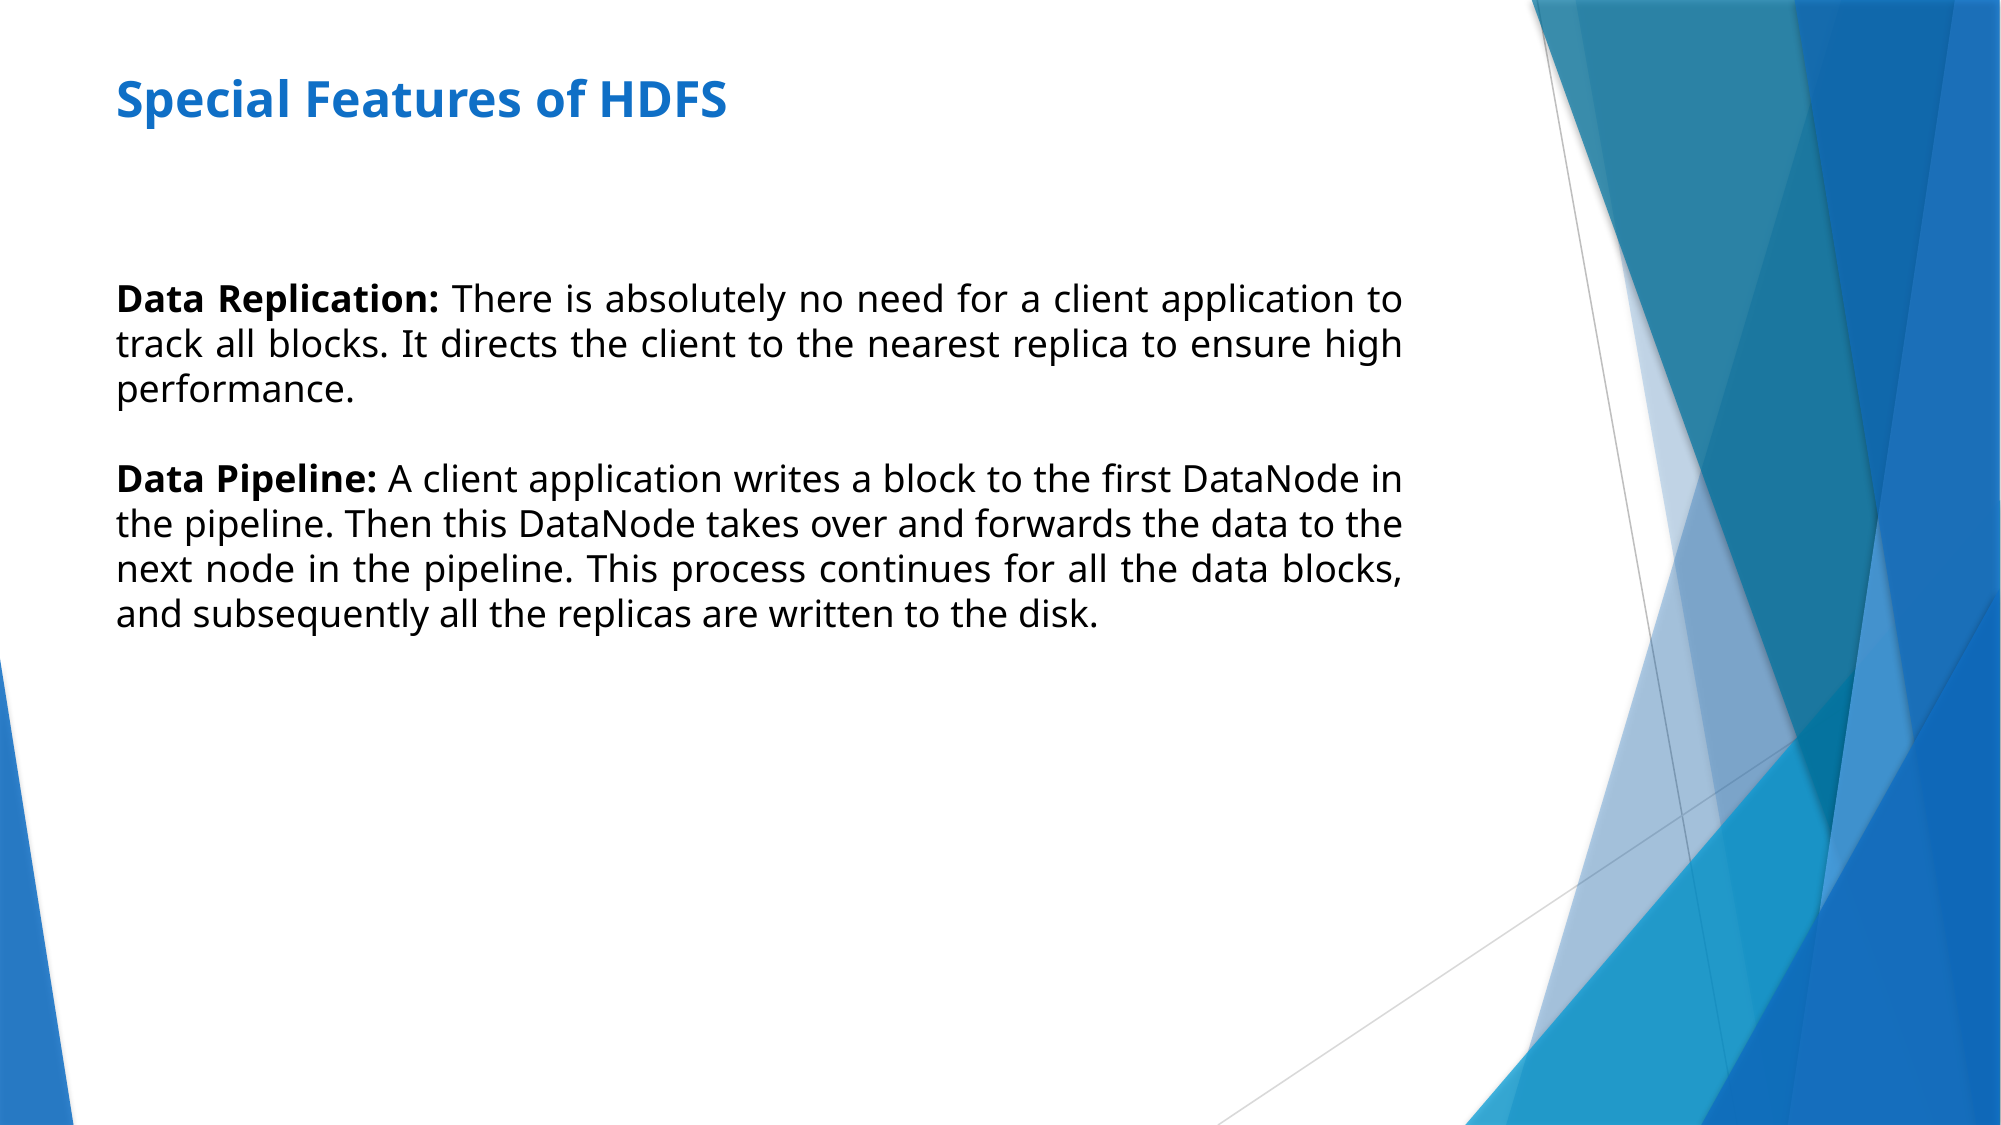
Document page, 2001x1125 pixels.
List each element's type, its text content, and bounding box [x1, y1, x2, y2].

text_box [1420, 352, 2000, 361]
text_box Data Replication: There is absolutely no need for a client application to track all blocks. It directs the client to the nearest replica to ensure high performance. Data Pipeline: A client application writes a block to the first DataNode in the pipeline. Then this DataNode takes over and forwards the data to the next node in the pipeline. This process continues for all the data blocks, and subsequently all the replicas are written to the disk. [101, 267, 1420, 643]
title Special Features of HDFS [101, 59, 1420, 160]
